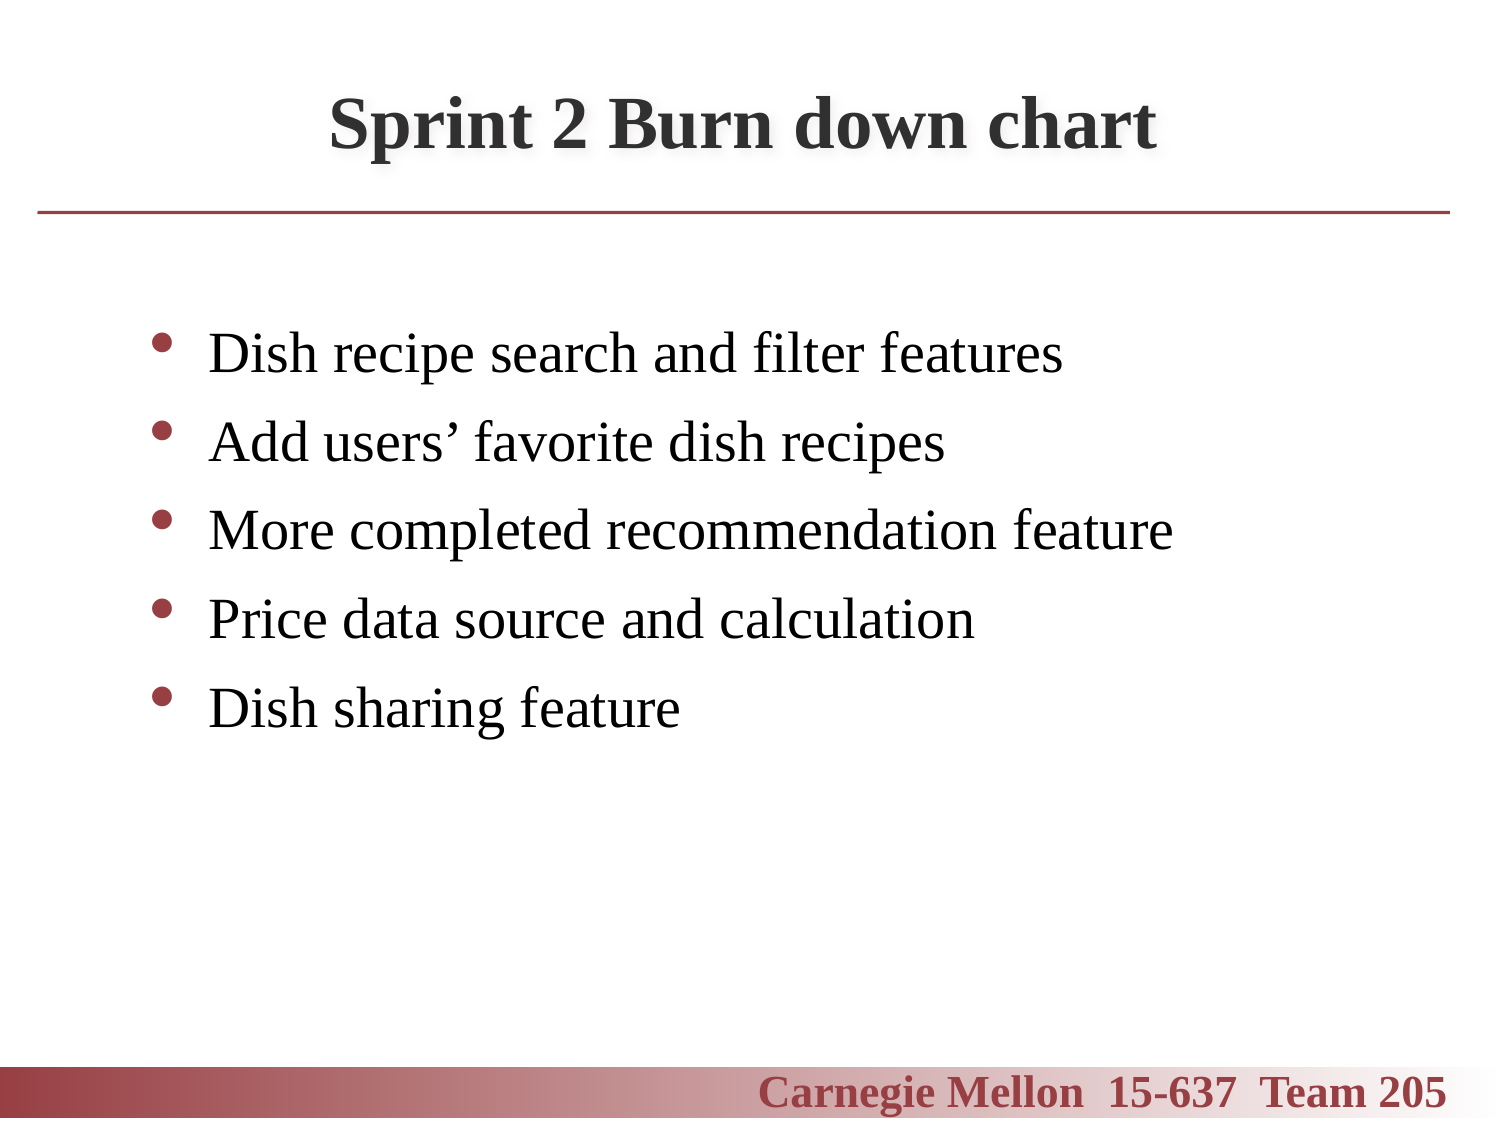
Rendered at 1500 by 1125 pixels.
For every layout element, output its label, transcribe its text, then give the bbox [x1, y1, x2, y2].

text_box Sprint 2 Burn down chart [37, 24, 1450, 213]
list Dish recipe search and filter features Add users’ favorite dish recipes More completed recommendation feature Price data source and calculation Dish sharing feature [137, 299, 1413, 975]
